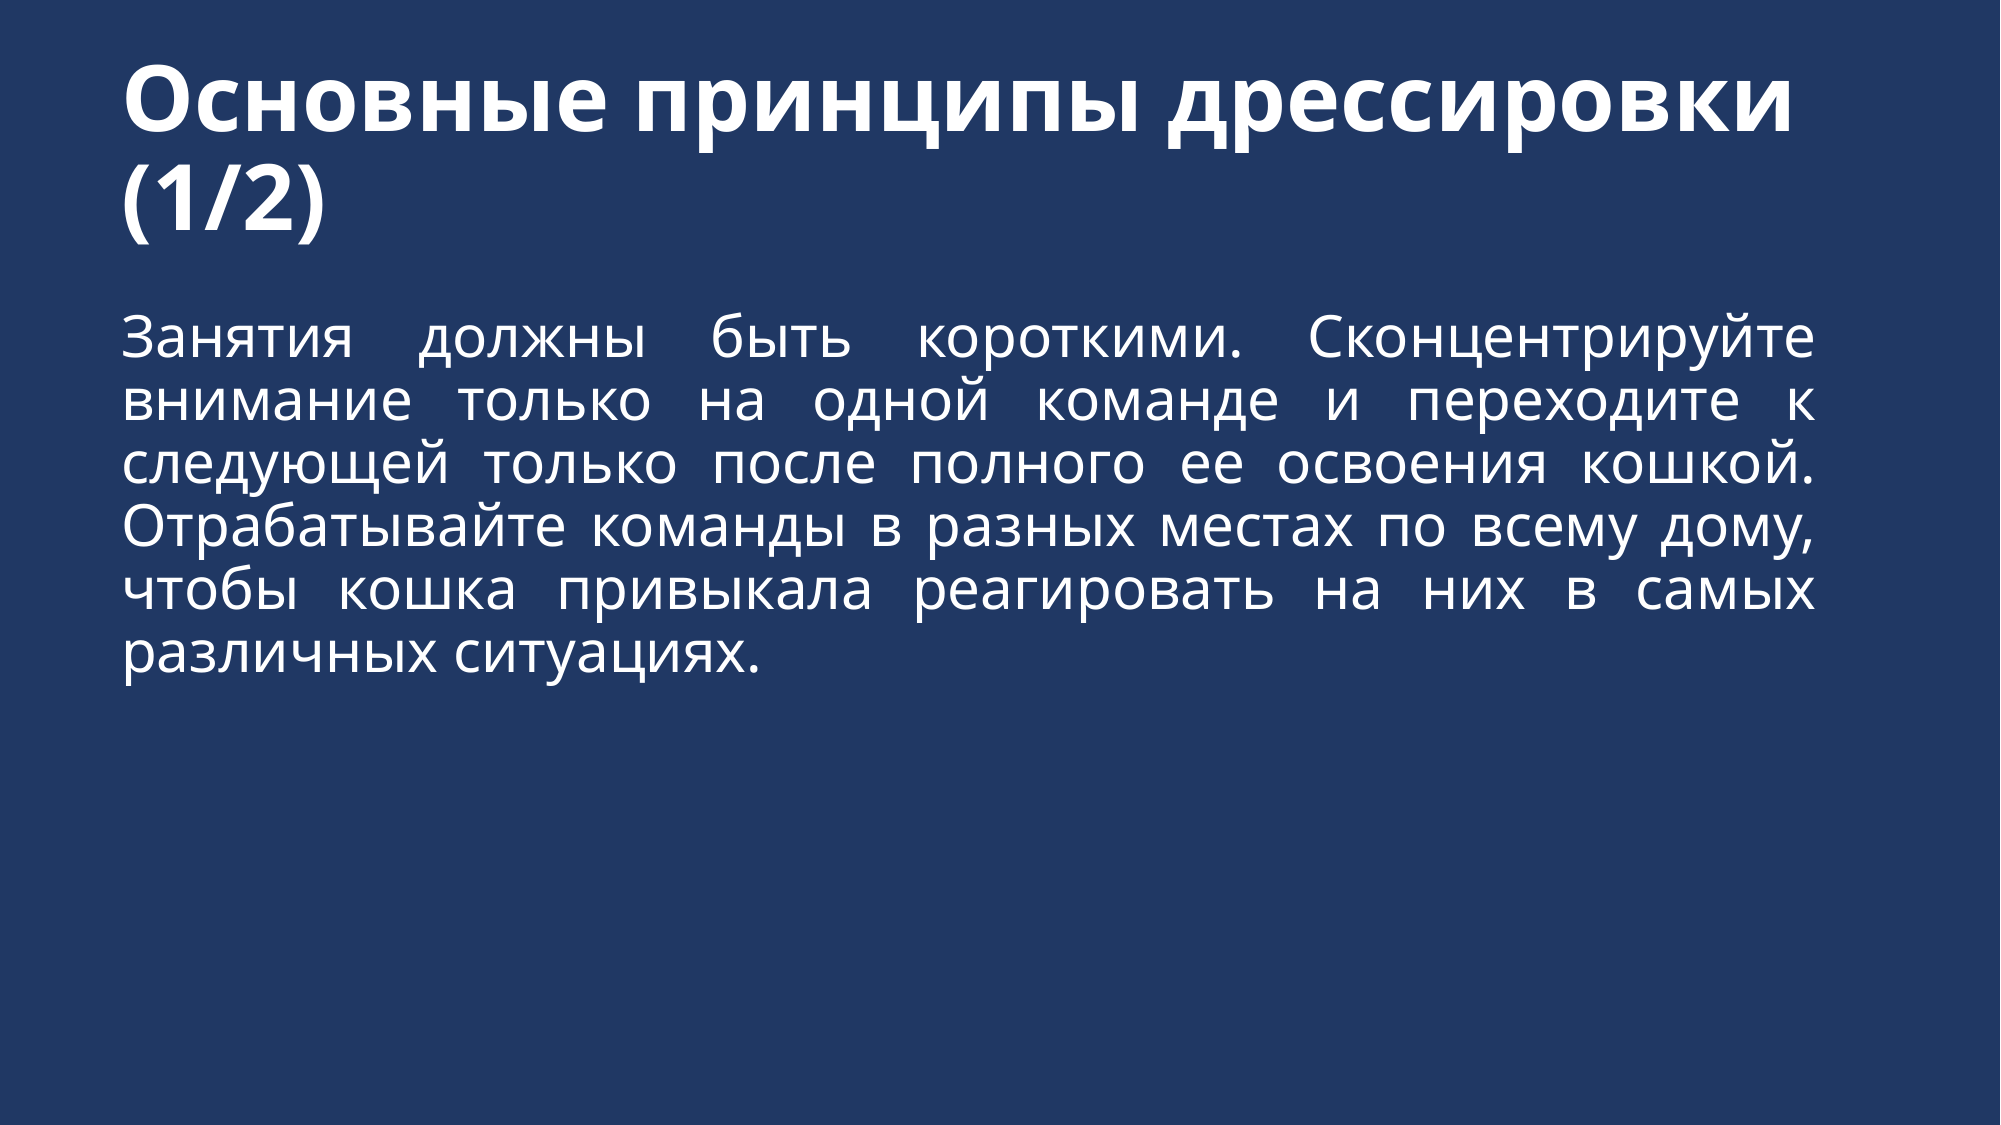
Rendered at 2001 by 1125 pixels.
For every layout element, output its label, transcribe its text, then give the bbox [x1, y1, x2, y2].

title Основные принципы дрессировки (1/2) [106, 42, 1832, 260]
list Занятия должны быть короткими. Сконцентрируйте внимание только на одной команде и переходите к следующей только после полного ее освоения кошкой. Отрабатывайте команды в разных местах по всему дому, чтобы кошка привыкала реагировать на них в самых различных ситуациях. [106, 299, 1832, 663]
